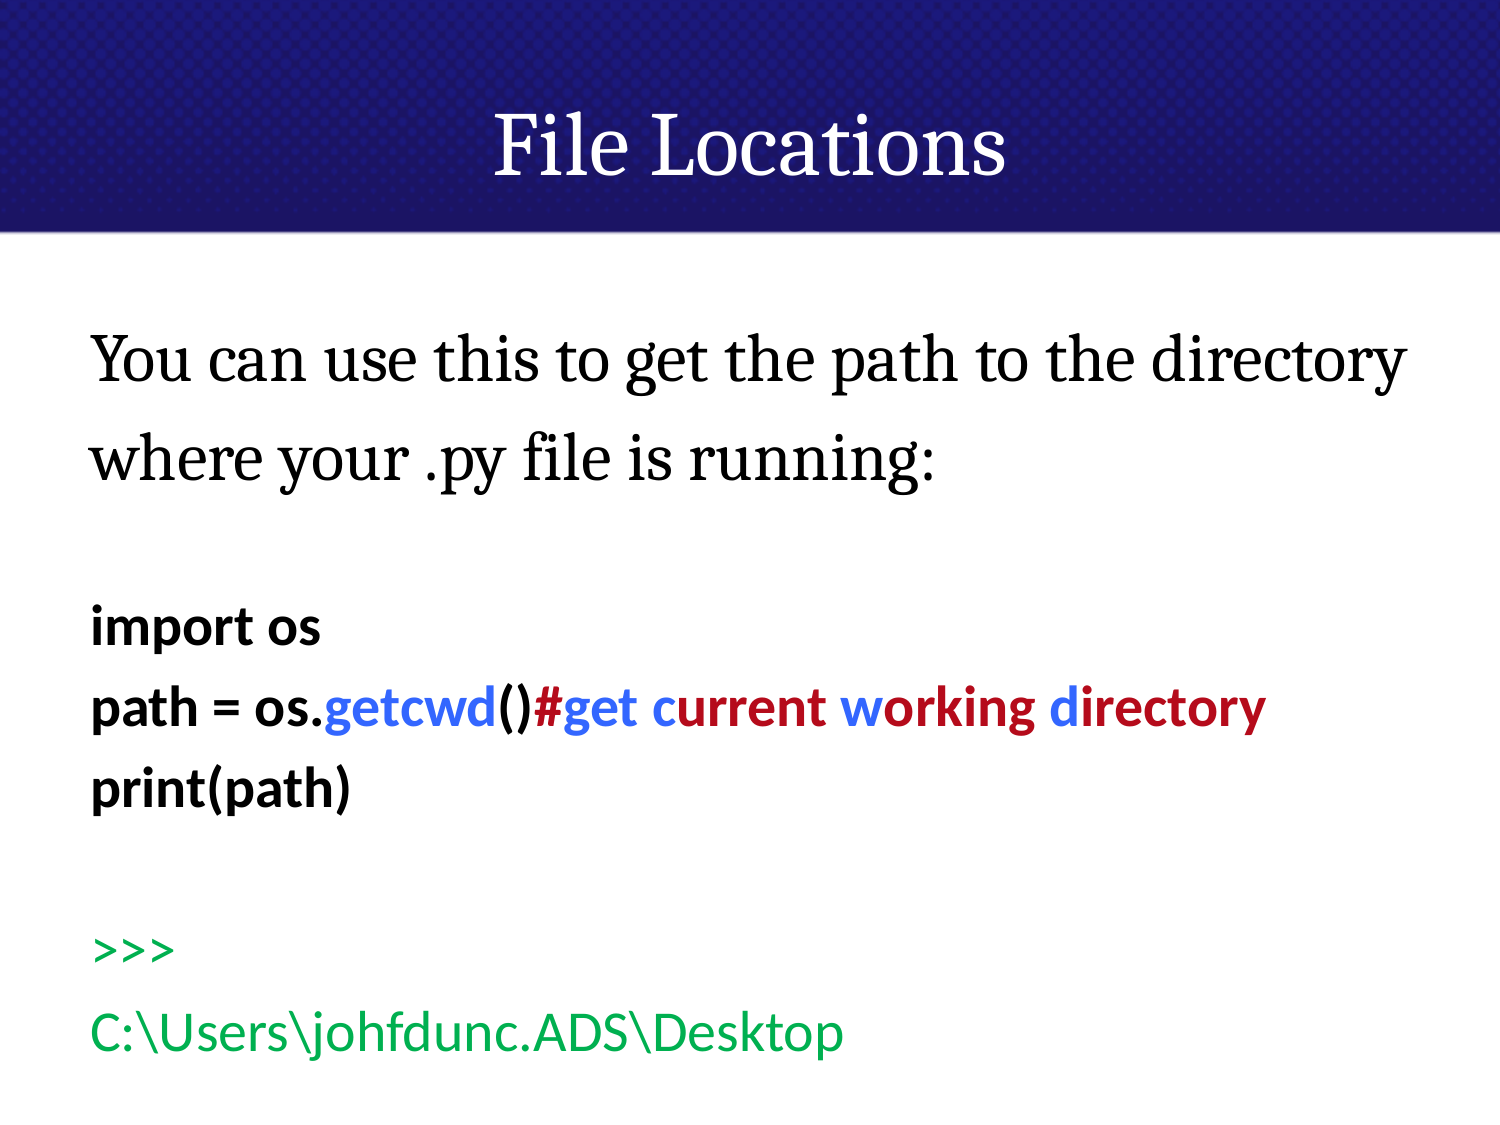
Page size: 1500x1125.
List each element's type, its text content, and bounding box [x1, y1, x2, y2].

title File Locations [75, 45, 1425, 233]
list You can use this to get the path to the directory where your .py file is running: import os path = os.getcwd() #get current working directory print(path) >>> C:\Users\johfdunc.ADS\Desktop [75, 288, 1425, 1100]
picture [0, 0, 1500, 1125]
